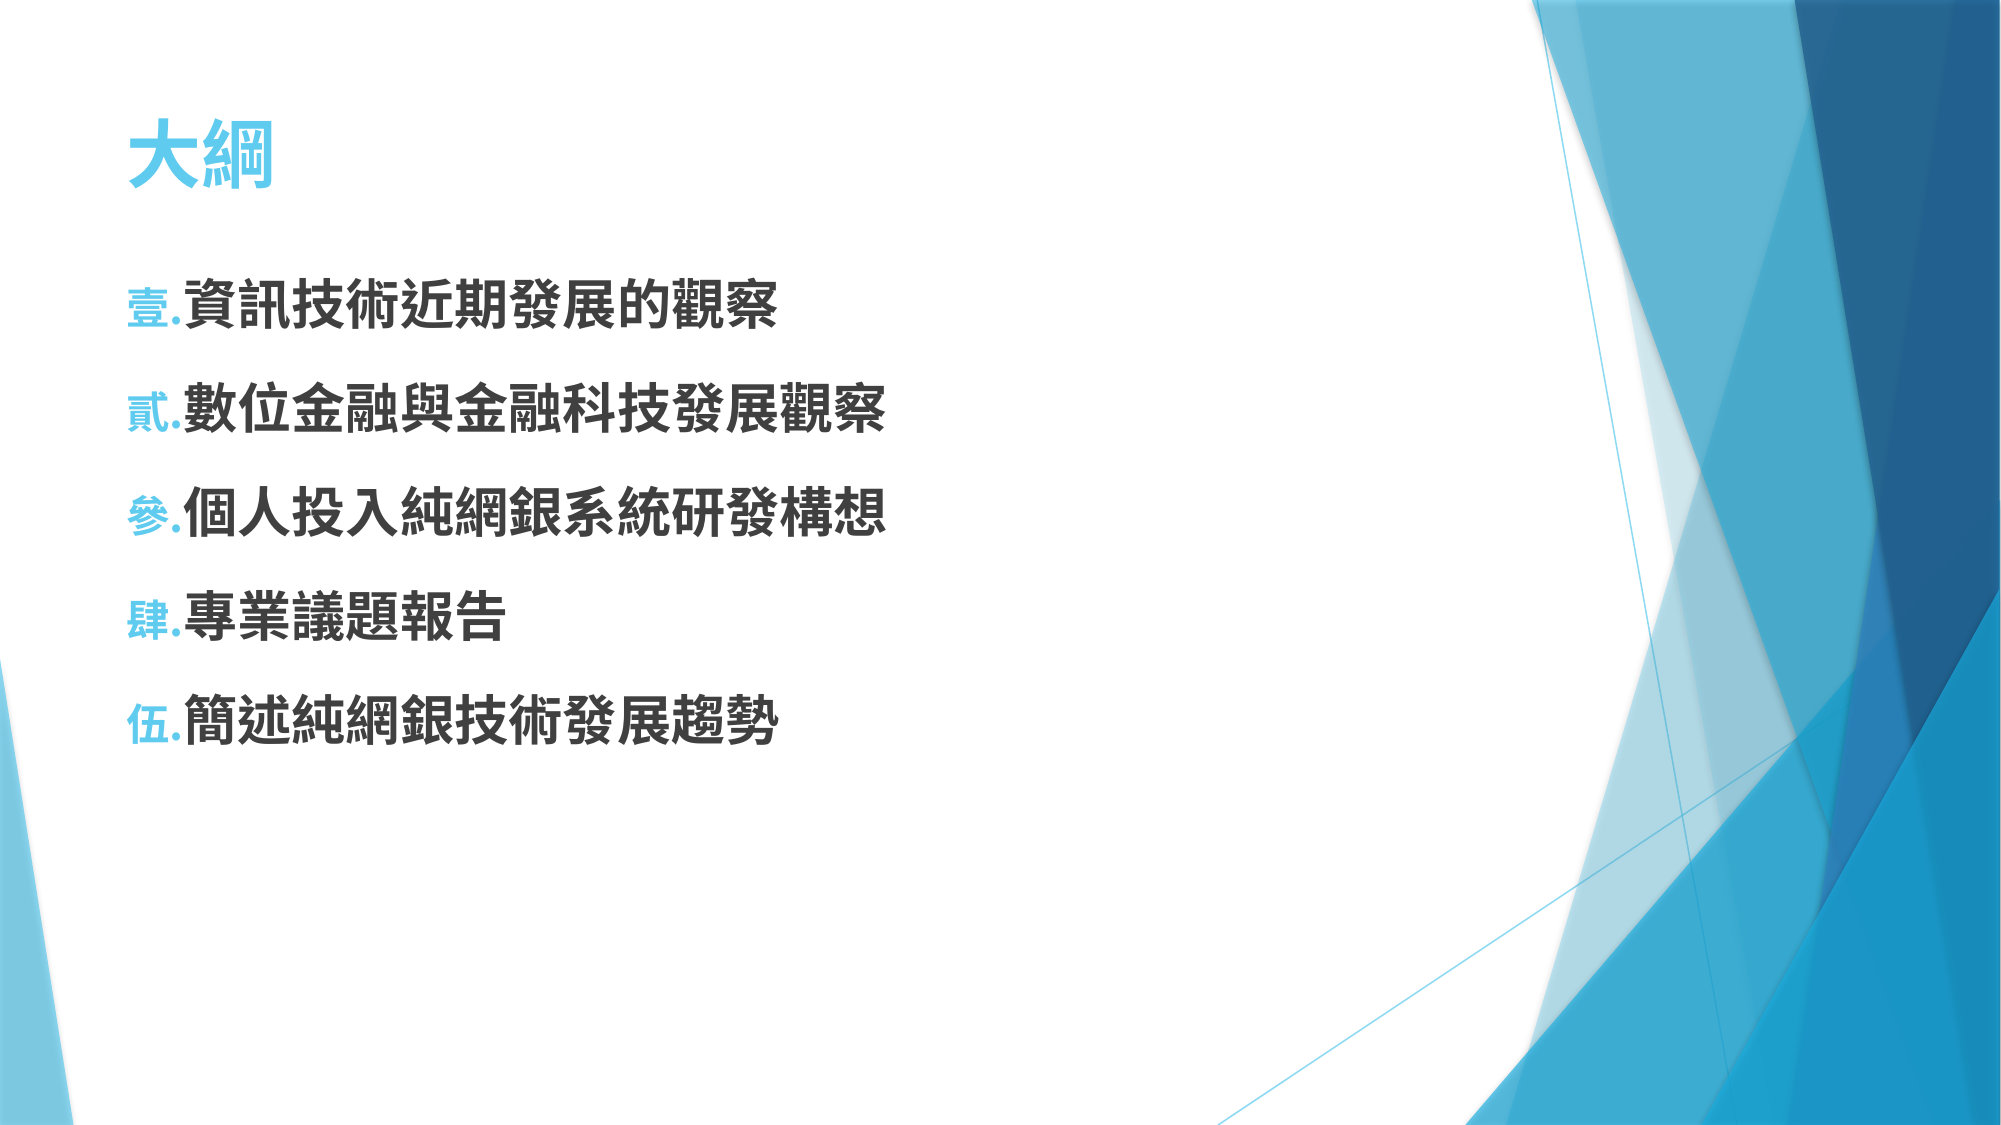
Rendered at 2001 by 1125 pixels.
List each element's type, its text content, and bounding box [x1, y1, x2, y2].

list 資訊技術近期發展的觀察 數位金融與金融科技發展觀察 個人投入純網銀系統研發構想 專業議題報告 簡述純網銀技術發展趨勢 [111, 244, 1522, 991]
title 大綱 [111, 99, 1522, 221]
